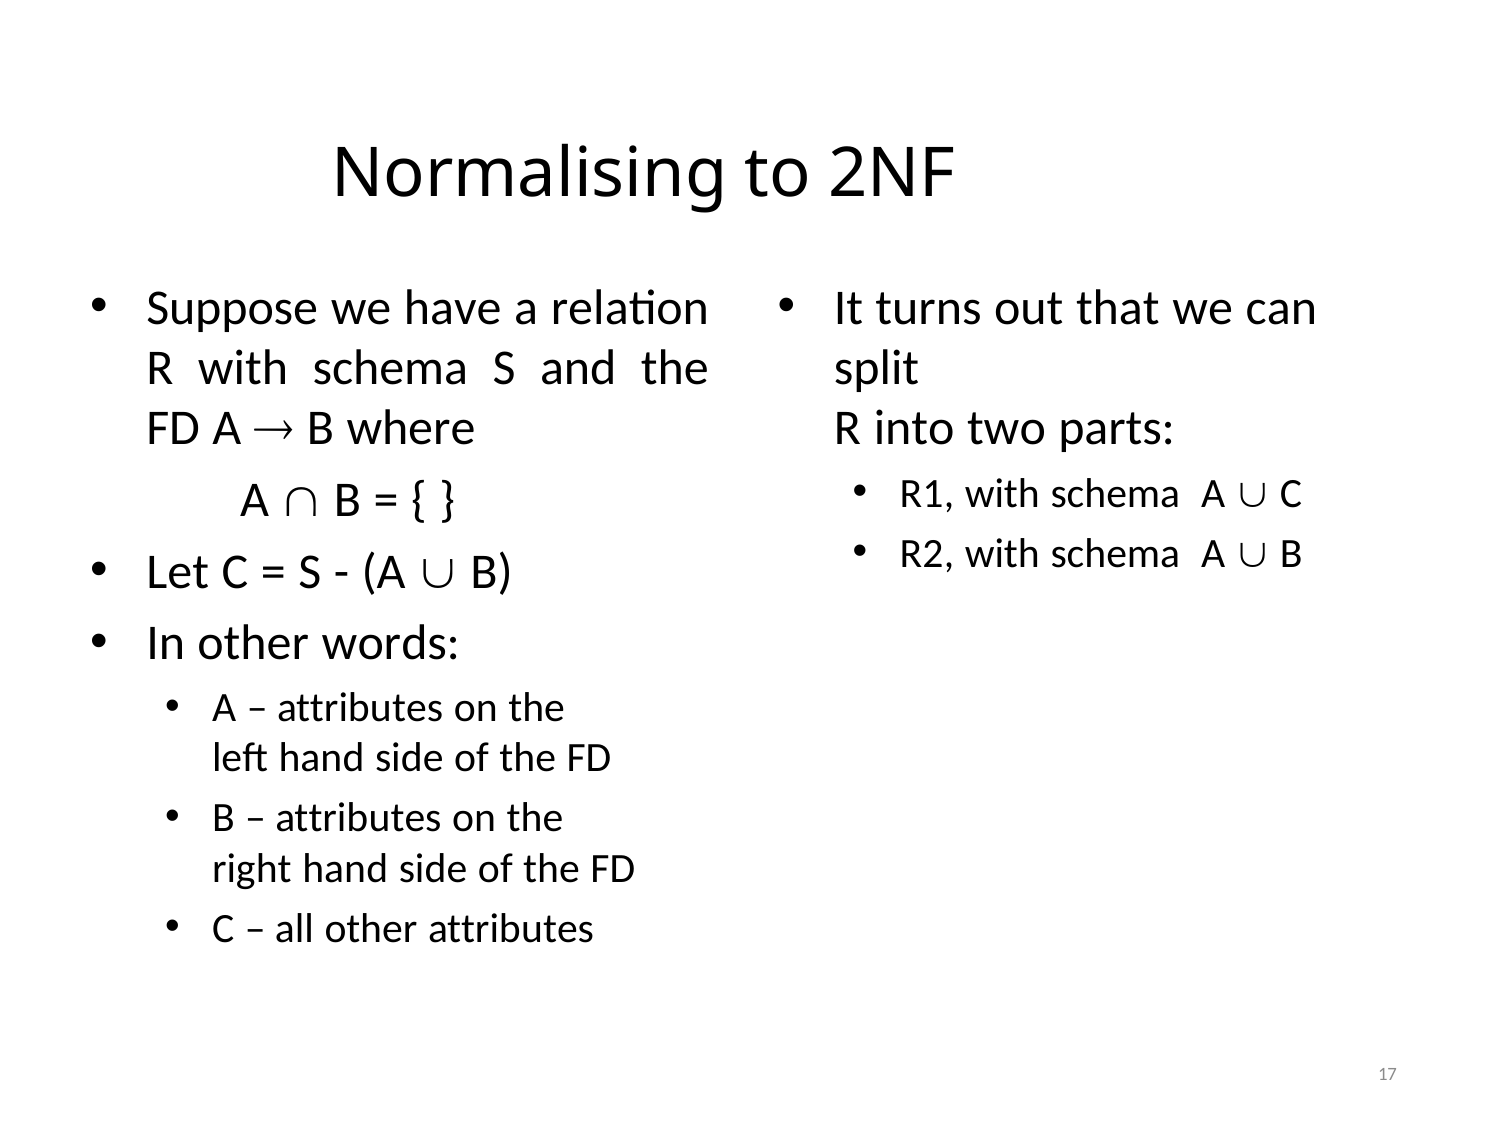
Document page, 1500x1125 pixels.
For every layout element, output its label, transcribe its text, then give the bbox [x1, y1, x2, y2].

title Normalising to 2NF [103, 74, 1397, 263]
slide_number 17 [1059, 746, 1397, 1125]
text_box It turns out that we can split R into two parts: R1, with schema A  C R2, with schema A  B [775, 274, 1408, 576]
text_box Suppose we have a relation R with schema S and the FD A  B where A  B = { } Let C = S - (A  B) In other words: A – attributes on the left hand side of the FD B – attributes on the right hand side of the FD C – all other attributes [87, 274, 710, 951]
